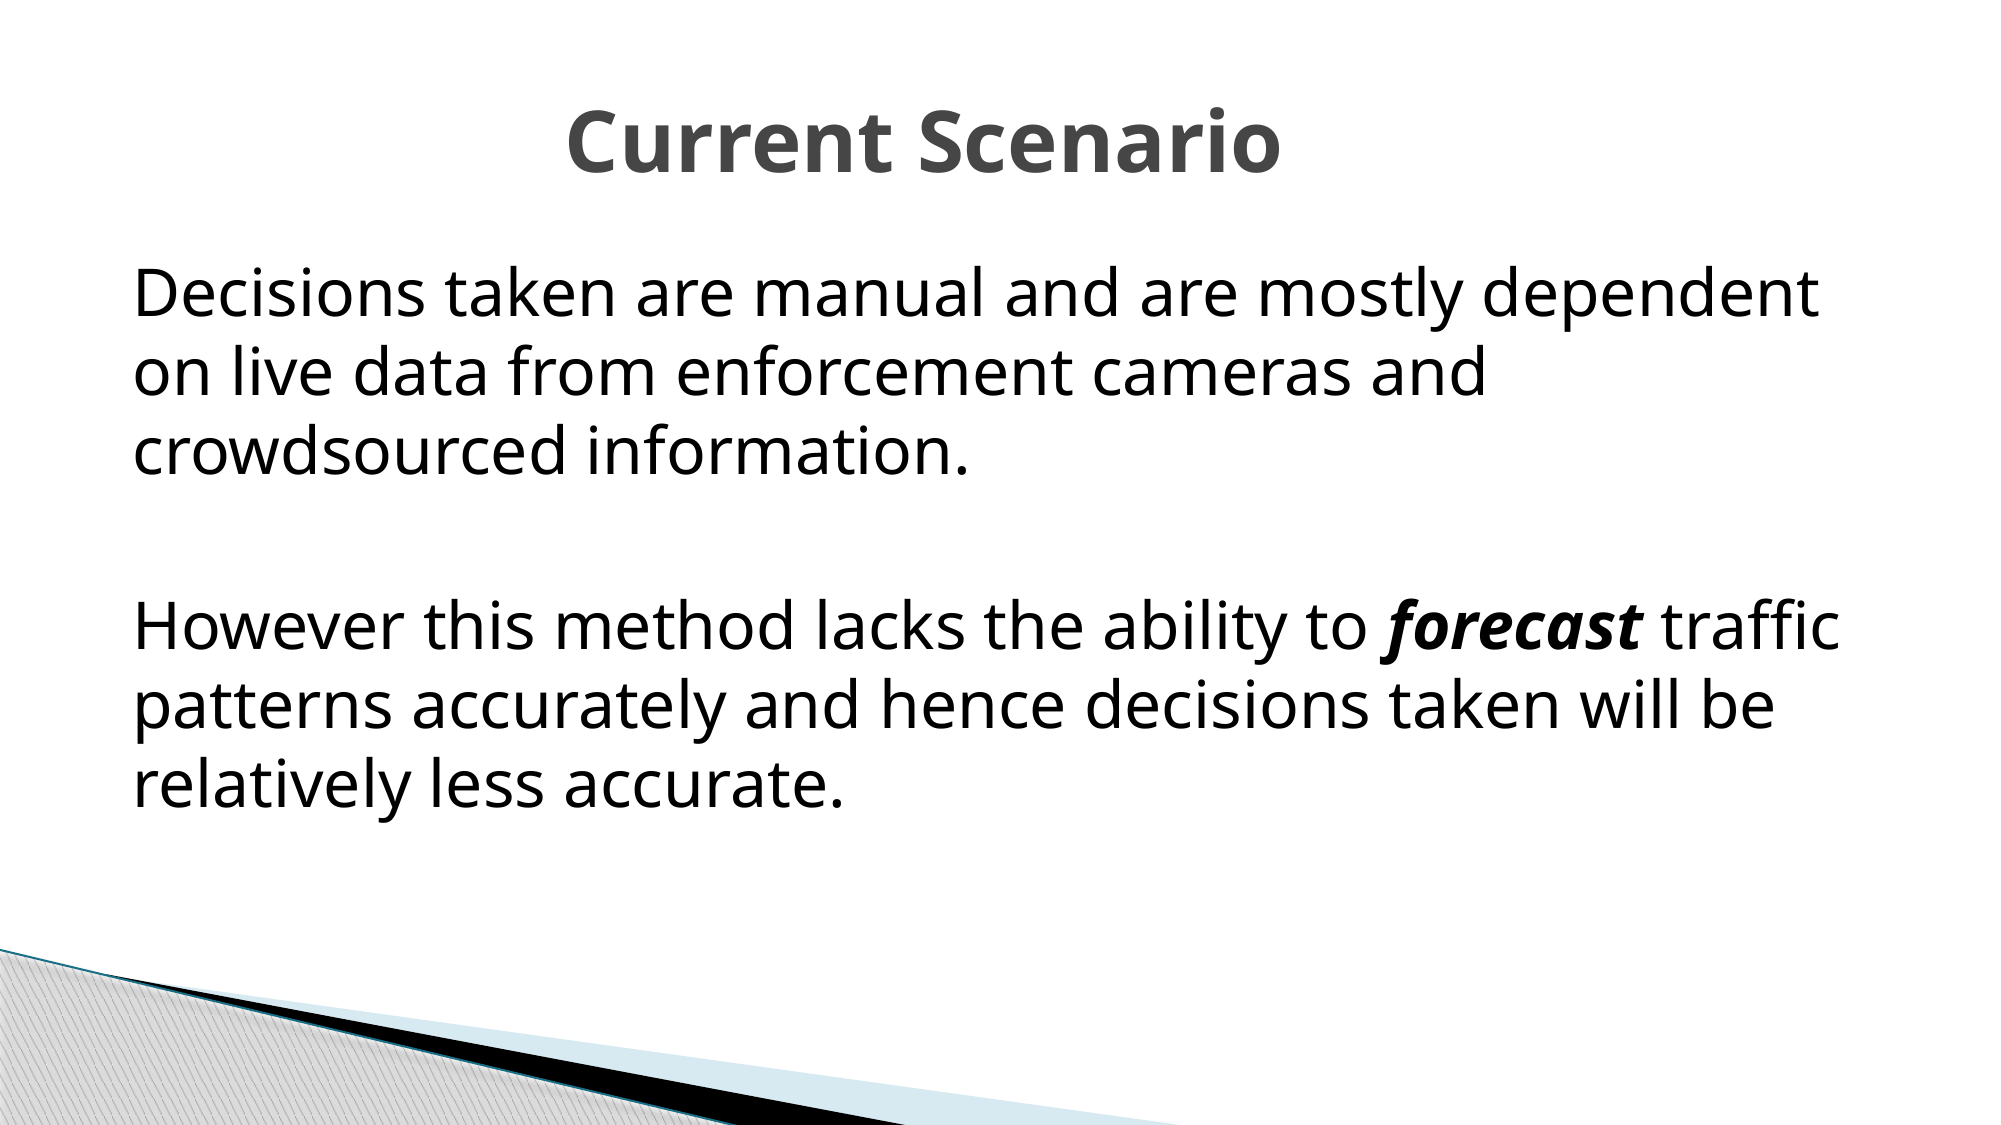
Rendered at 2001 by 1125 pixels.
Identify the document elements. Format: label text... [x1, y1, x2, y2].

title Current Scenario [99, 45, 1900, 233]
list Decisions taken are manual and are mostly dependent on live data from enforcement cameras and crowdsourced information. However this method lacks the ability to forecast traffic patterns accurately and hence decisions taken will be relatively less accurate. [99, 243, 1900, 986]
